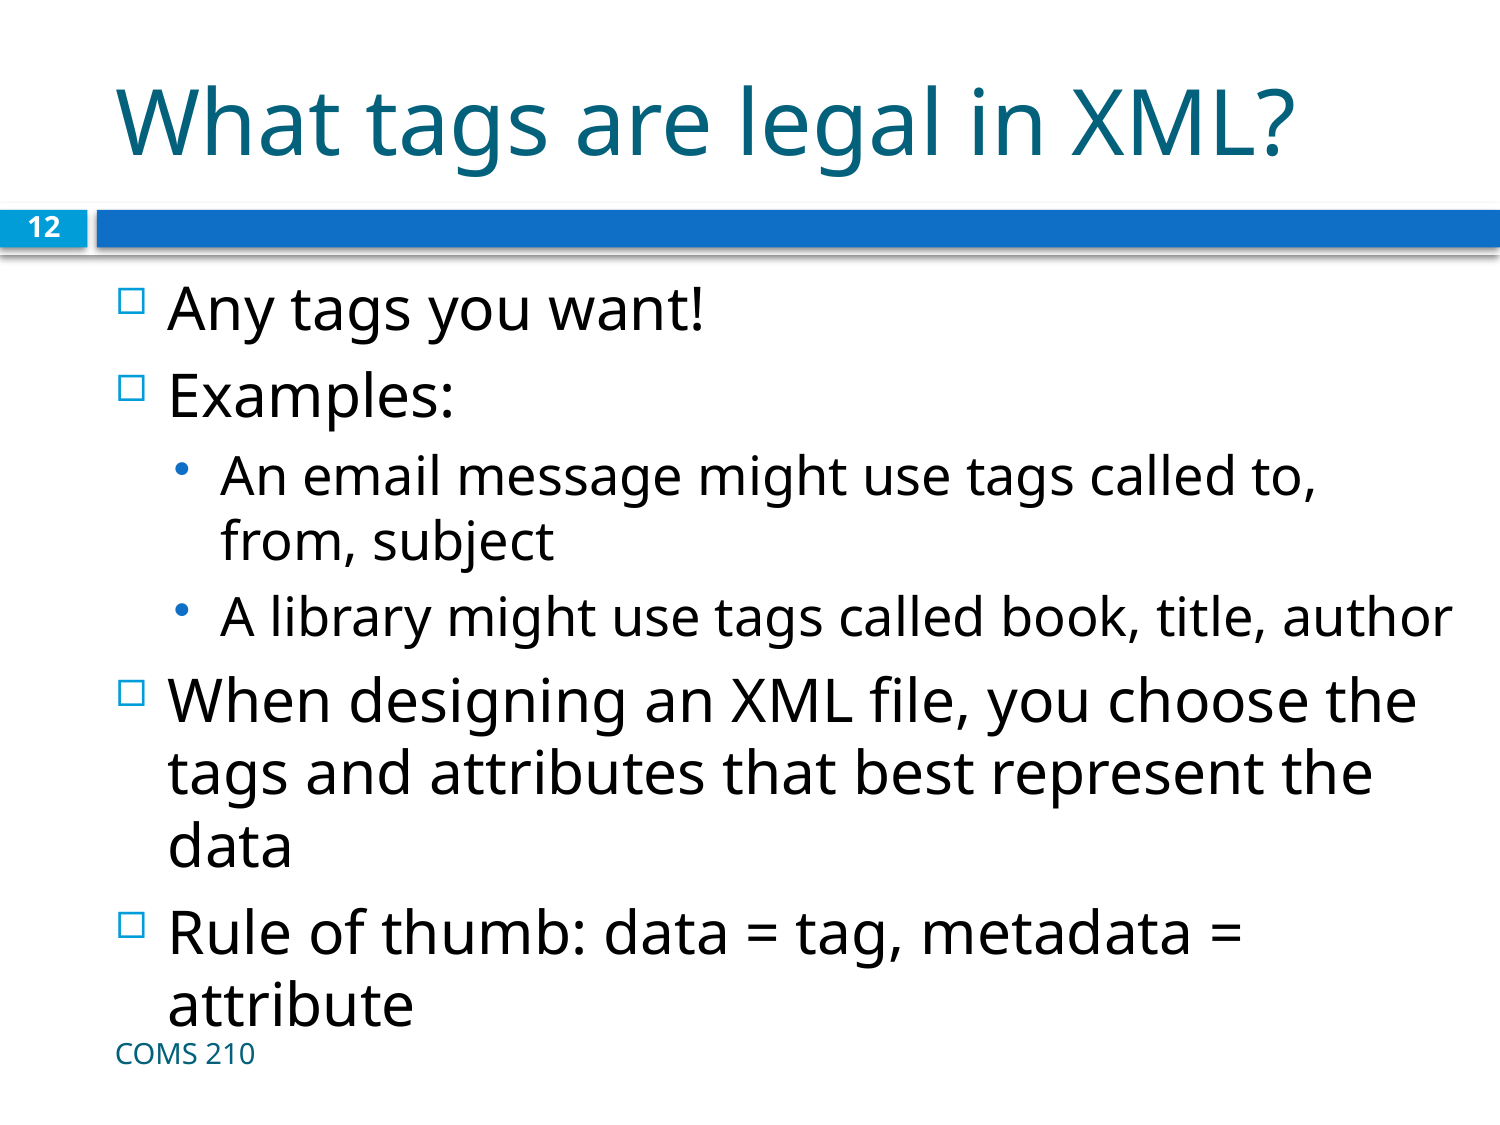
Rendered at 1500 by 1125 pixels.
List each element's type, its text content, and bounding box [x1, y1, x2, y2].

title What tags are legal in XML? [100, 37, 1439, 201]
footer COMS 210 [99, 1025, 990, 1085]
slide_number 12 [0, 208, 88, 249]
list Any tags you want! Examples: An email message might use tags called to, from, subject A library might use tags called book, title, author When designing an XML file, you choose the tags and attributes that best represent the data Rule of thumb: data = tag, metadata = attribute [100, 262, 1476, 1001]
